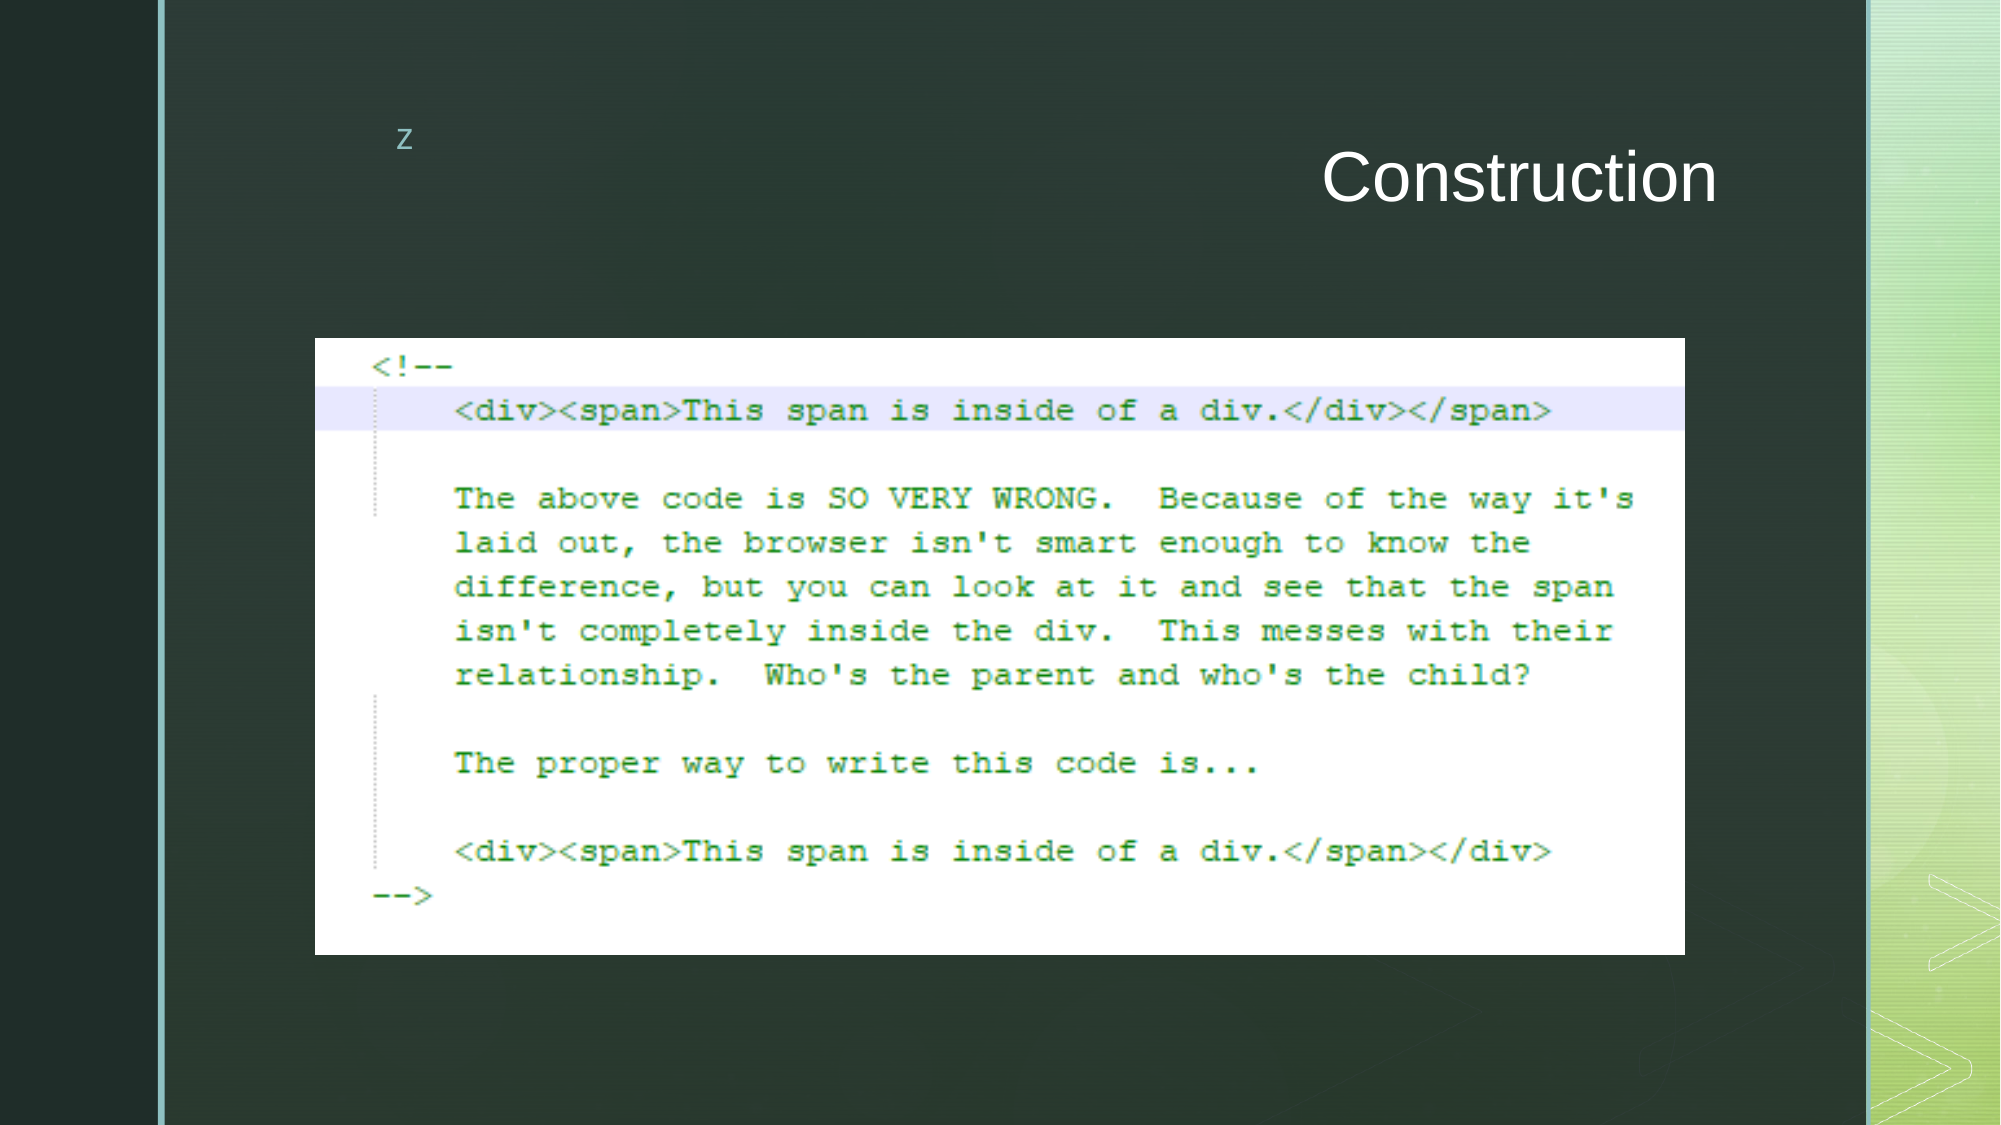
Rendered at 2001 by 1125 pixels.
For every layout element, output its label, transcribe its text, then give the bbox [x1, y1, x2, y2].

picture [1871, 0, 2001, 1125]
picture [315, 338, 1685, 956]
title Construction [428, 132, 1734, 310]
